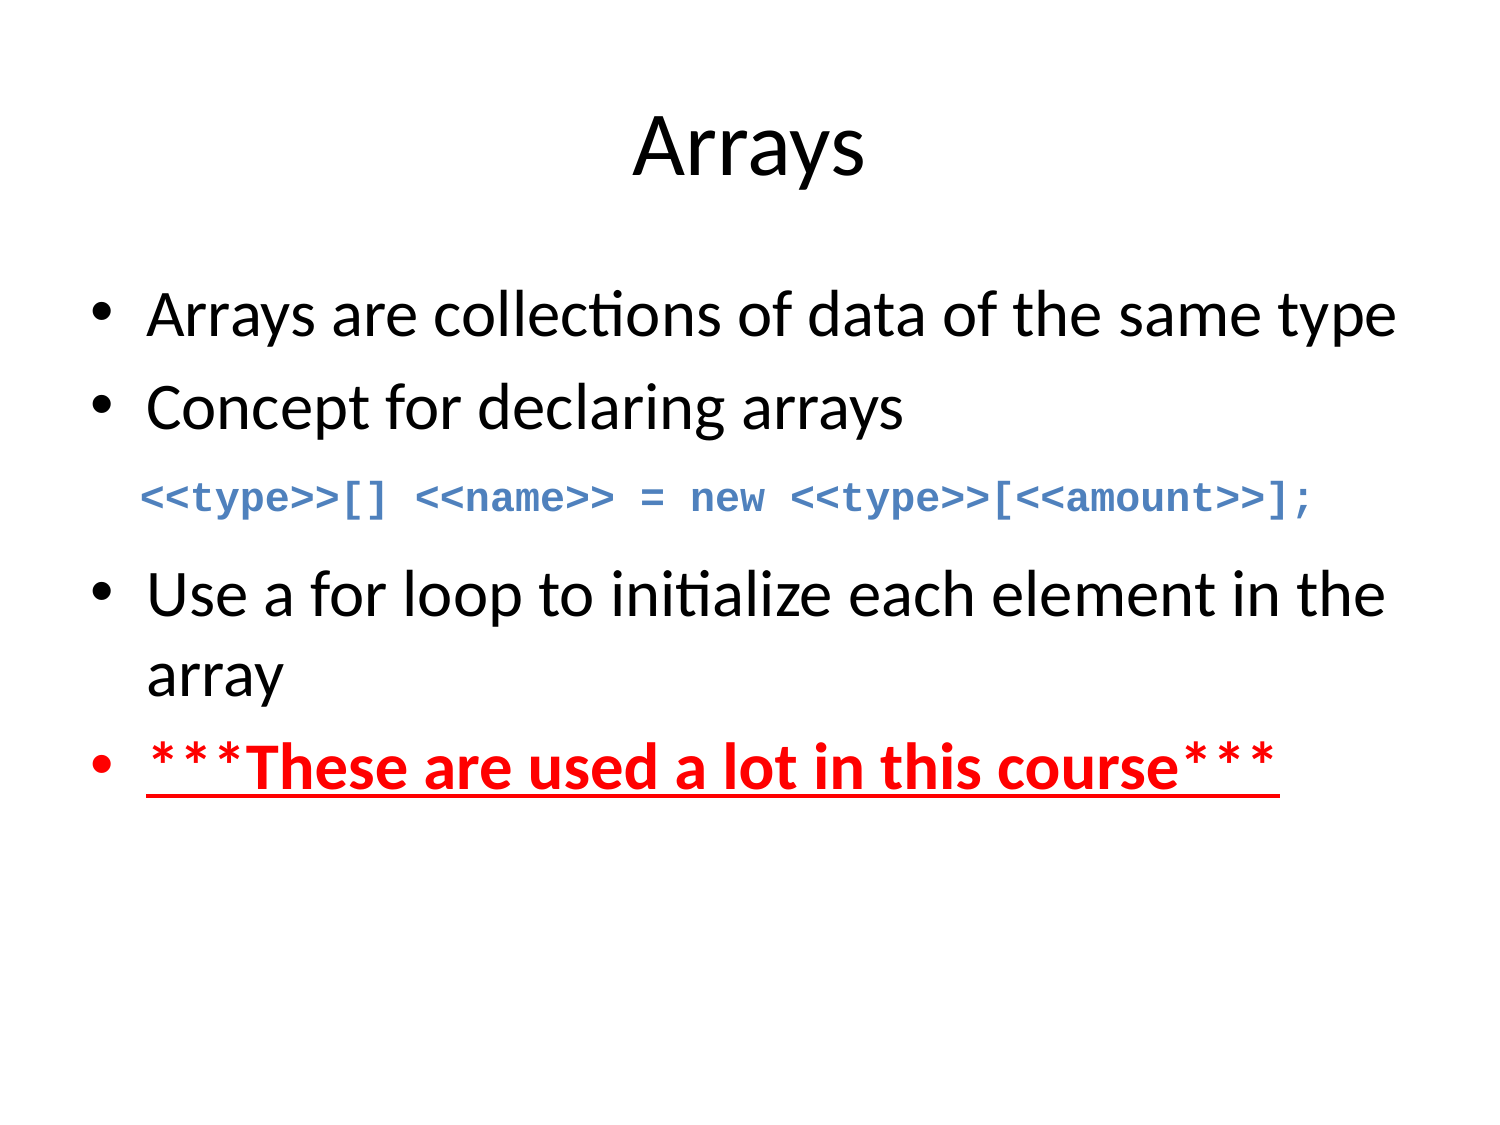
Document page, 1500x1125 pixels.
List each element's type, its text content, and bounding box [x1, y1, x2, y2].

text_box <<type>>[] <<name>> = new <<type>>[<<amount>>]; [125, 462, 1500, 528]
list Arrays are collections of data of the same type Concept for declaring arrays Use a for loop to initialize each element in the array ***These are used a lot in this course*** [75, 262, 1425, 1005]
title Arrays [75, 45, 1425, 233]
